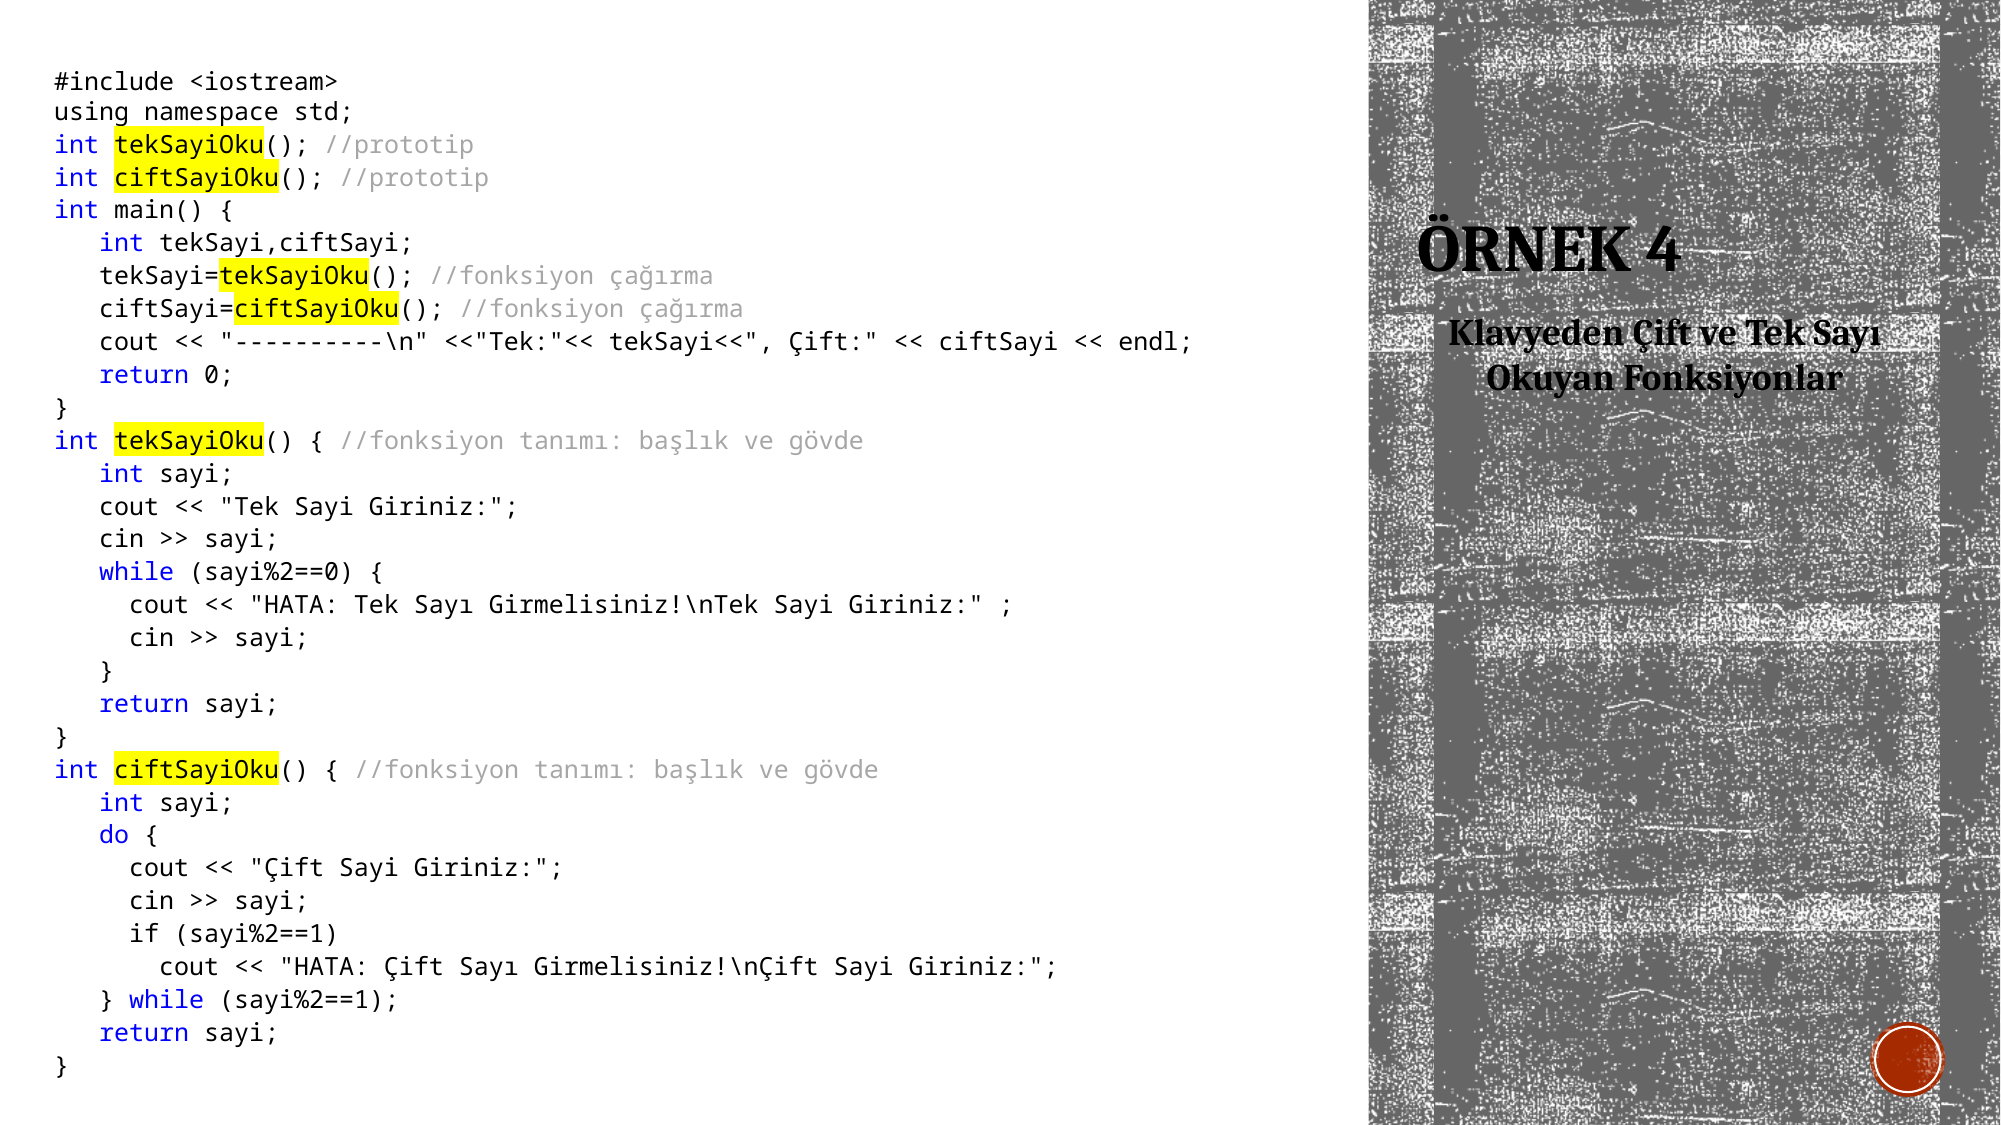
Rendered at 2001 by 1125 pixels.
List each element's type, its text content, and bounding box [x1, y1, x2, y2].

title ÖRNEK 4 [1402, 57, 1928, 294]
list Klavyeden Çift ve Tek Sayı Okuyan Fonksiyonlar [1402, 300, 1928, 1014]
list #include <iostream> using namespace std; int tekSayiOku(); //prototip int ciftSayiOku(); //prototip int main() { int tekSayi,ciftSayi; tekSayi=tekSayiOku(); //fonksiyon çağırma ciftSayi=ciftSayiOku(); //fonksiyon çağırma cout << "----------\n" <<"Tek:"<< tekSayi<<", Çift:" << ciftSayi << endl; return 0; } int tekSayiOku() { //fonksiyon tanımı: başlık ve gövde int sayi; cout << "Tek Sayi Giriniz:"; cin >> sayi; while (sayi%2==0) { cout << "HATA: Tek Sayı Girmelisiniz!\nTek Sayi Giriniz:" ; cin >> sayi; } return sayi; } int ciftSayiOku() { //fonksiyon tanımı: başlık ve gövde int sayi; do { cout << "Çift Sayi Giriniz:"; cin >> sayi; if (sayi%2==1) cout << "HATA: Çift Sayı Girmelisiniz!\nÇift Sayi Giriniz:"; } while (sayi%2==1); return sayi; } [39, 57, 1324, 1014]
